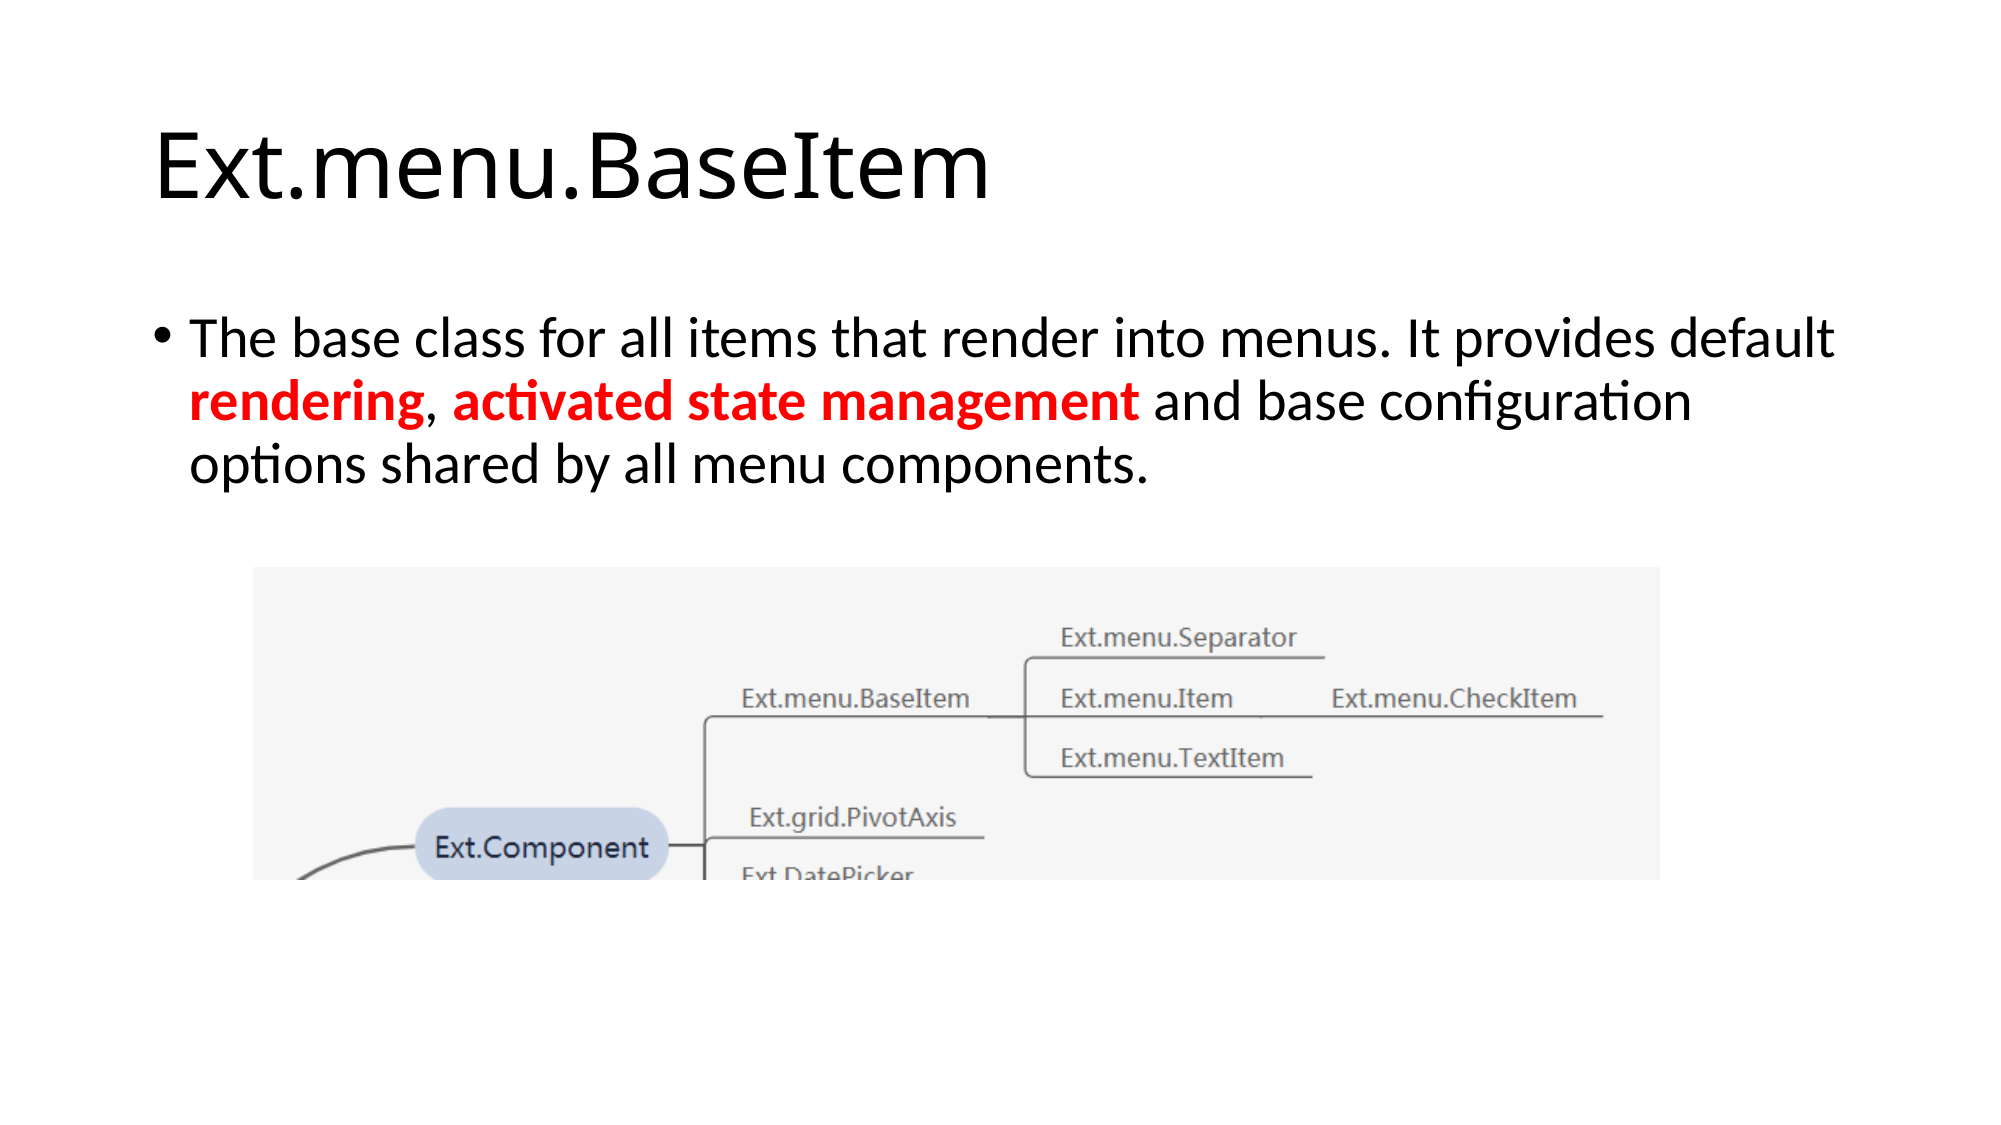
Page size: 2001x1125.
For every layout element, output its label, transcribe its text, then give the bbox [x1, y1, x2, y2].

picture [253, 567, 1660, 880]
list The base class for all items that render into menus. It provides default rendering, activated state management and base configuration options shared by all menu components. [137, 299, 1863, 1014]
title Ext.menu.BaseItem [137, 59, 1863, 278]
